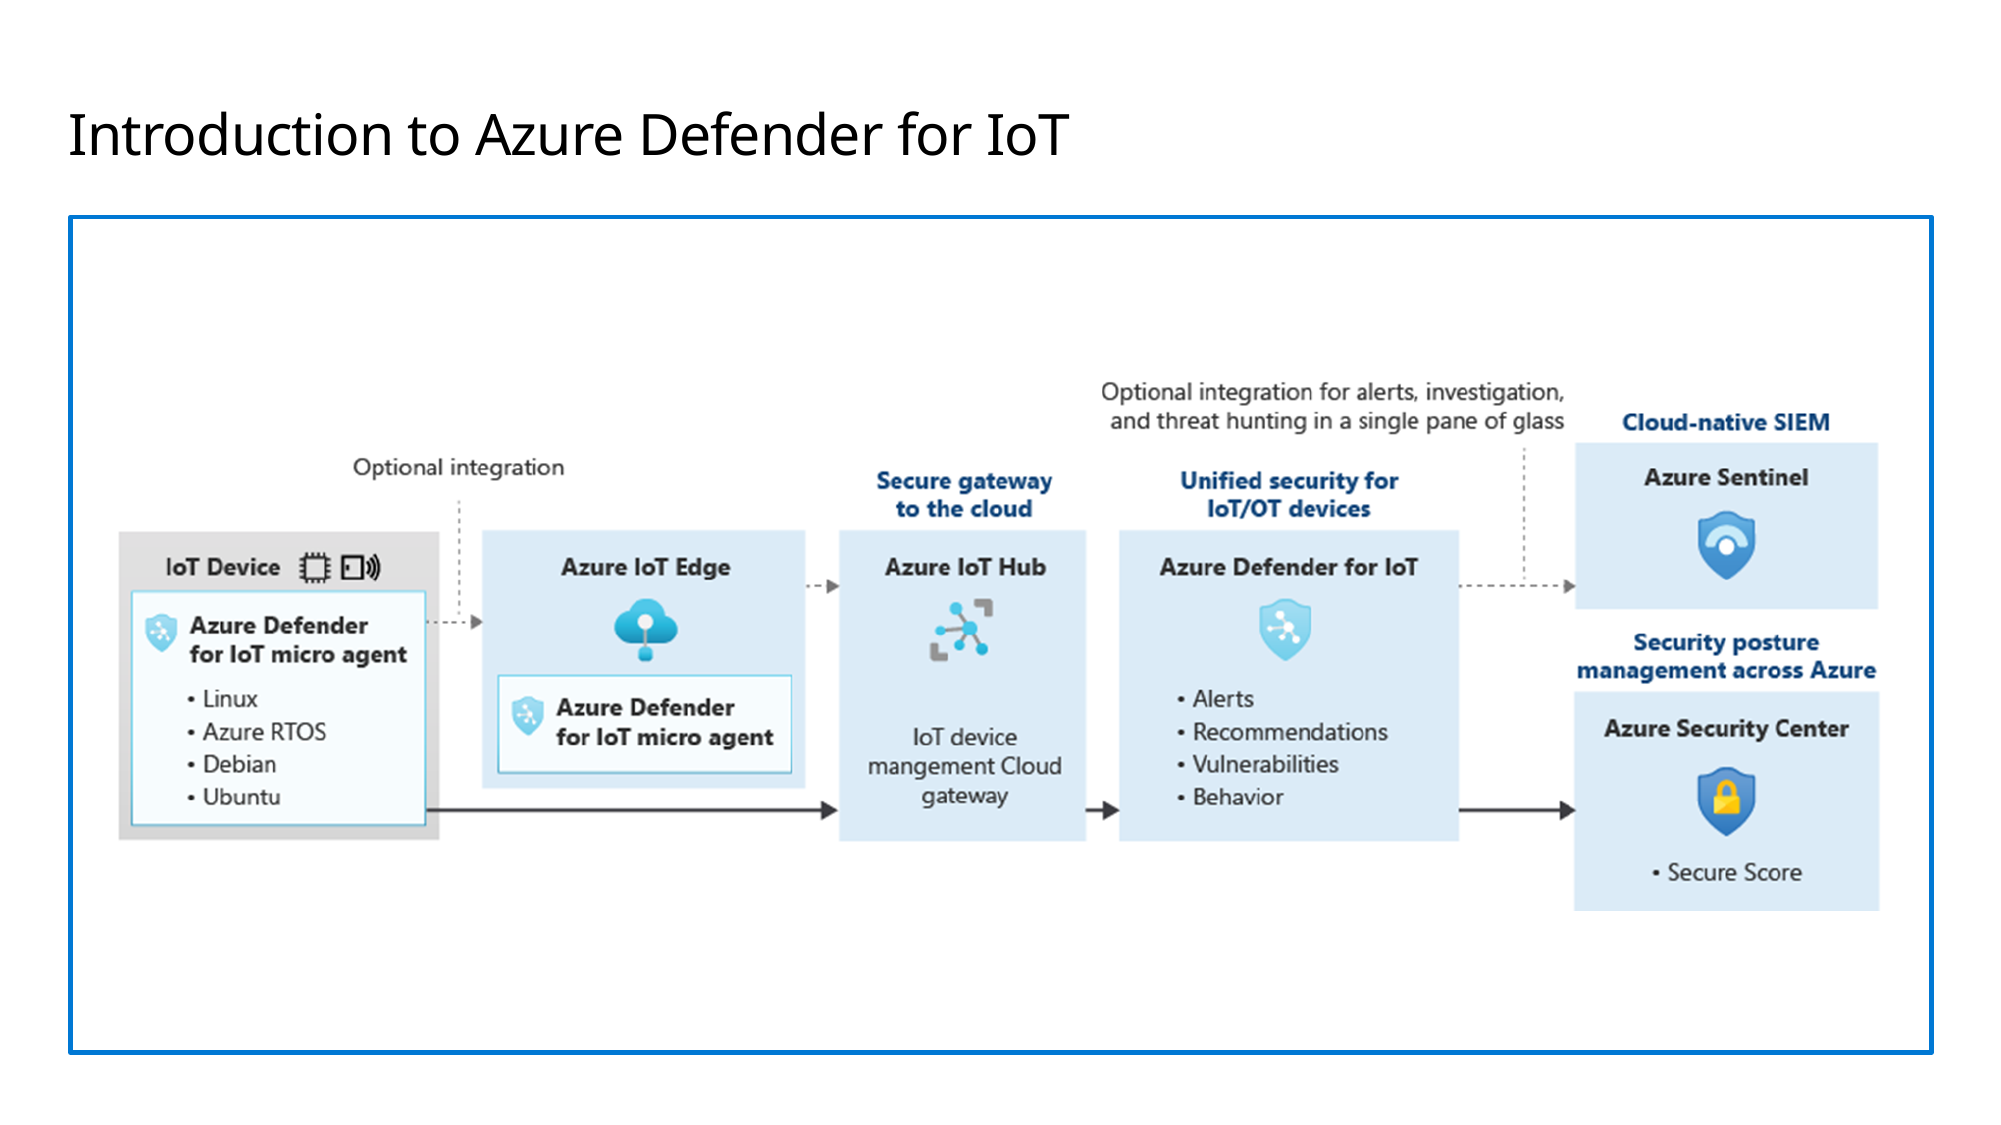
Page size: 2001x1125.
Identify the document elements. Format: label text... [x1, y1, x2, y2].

text_box [70, 216, 1932, 1053]
picture [117, 358, 1881, 912]
title Introduction to Azure Defender for IoT [68, 101, 1930, 168]
